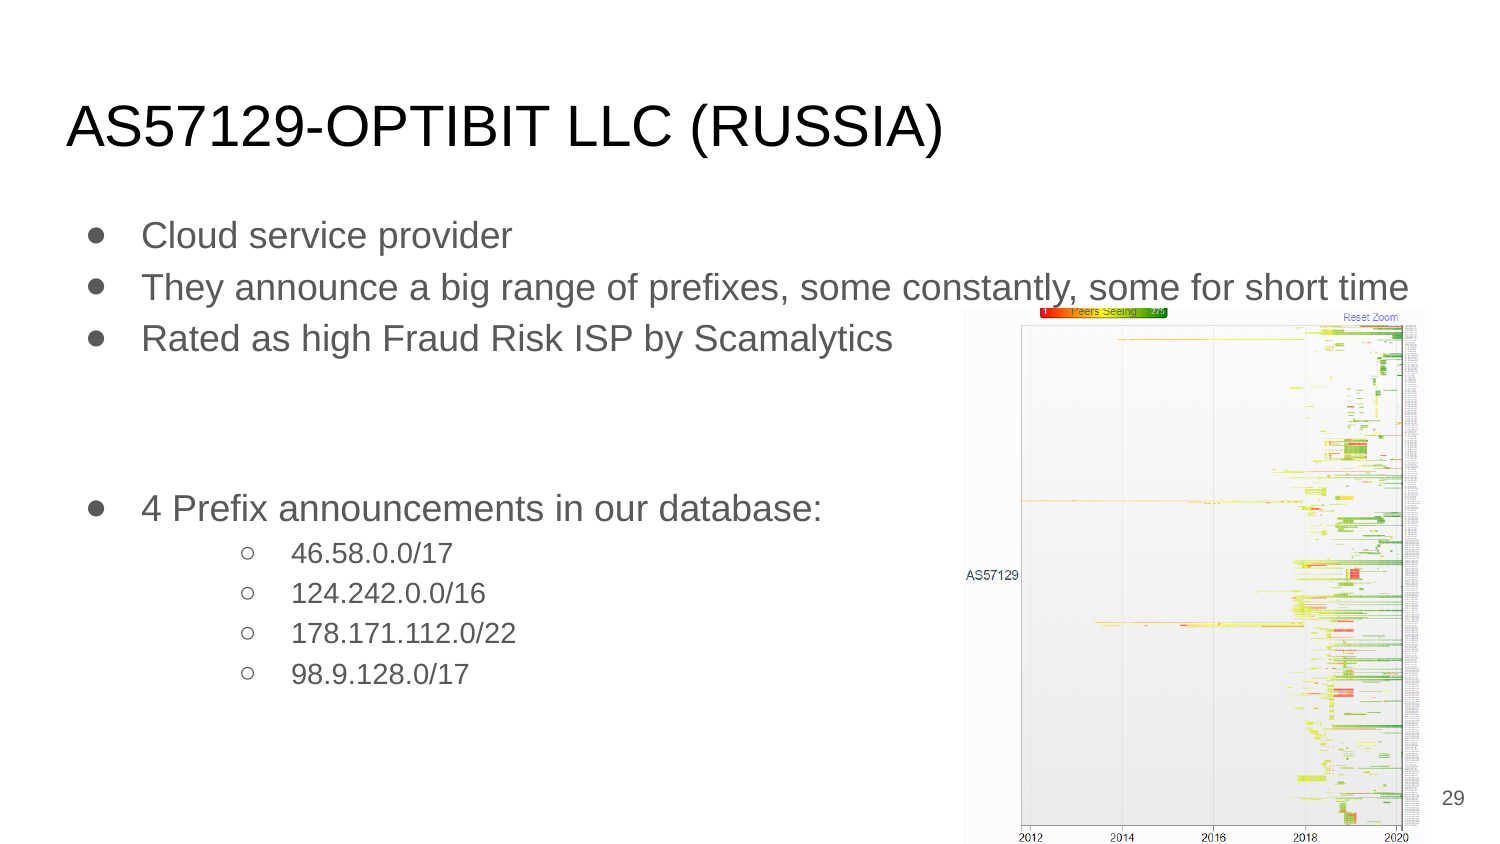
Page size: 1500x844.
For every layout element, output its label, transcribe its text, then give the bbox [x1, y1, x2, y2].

title AS57129-OPTIBIT LLC (RUSSIA) [51, 72, 1449, 167]
list Cloud service provider They announce a big range of prefixes, some constantly, some for short time Rated as high Fraud Risk ISP by Scamalytics 4 Prefix announcements in our database: 46.58.0.0/17 124.242.0.0/16 178.171.112.0/22 98.9.128.0/17 [51, 189, 1449, 750]
picture [962, 308, 1425, 844]
slide_number ‹#› [1429, 764, 1480, 830]
